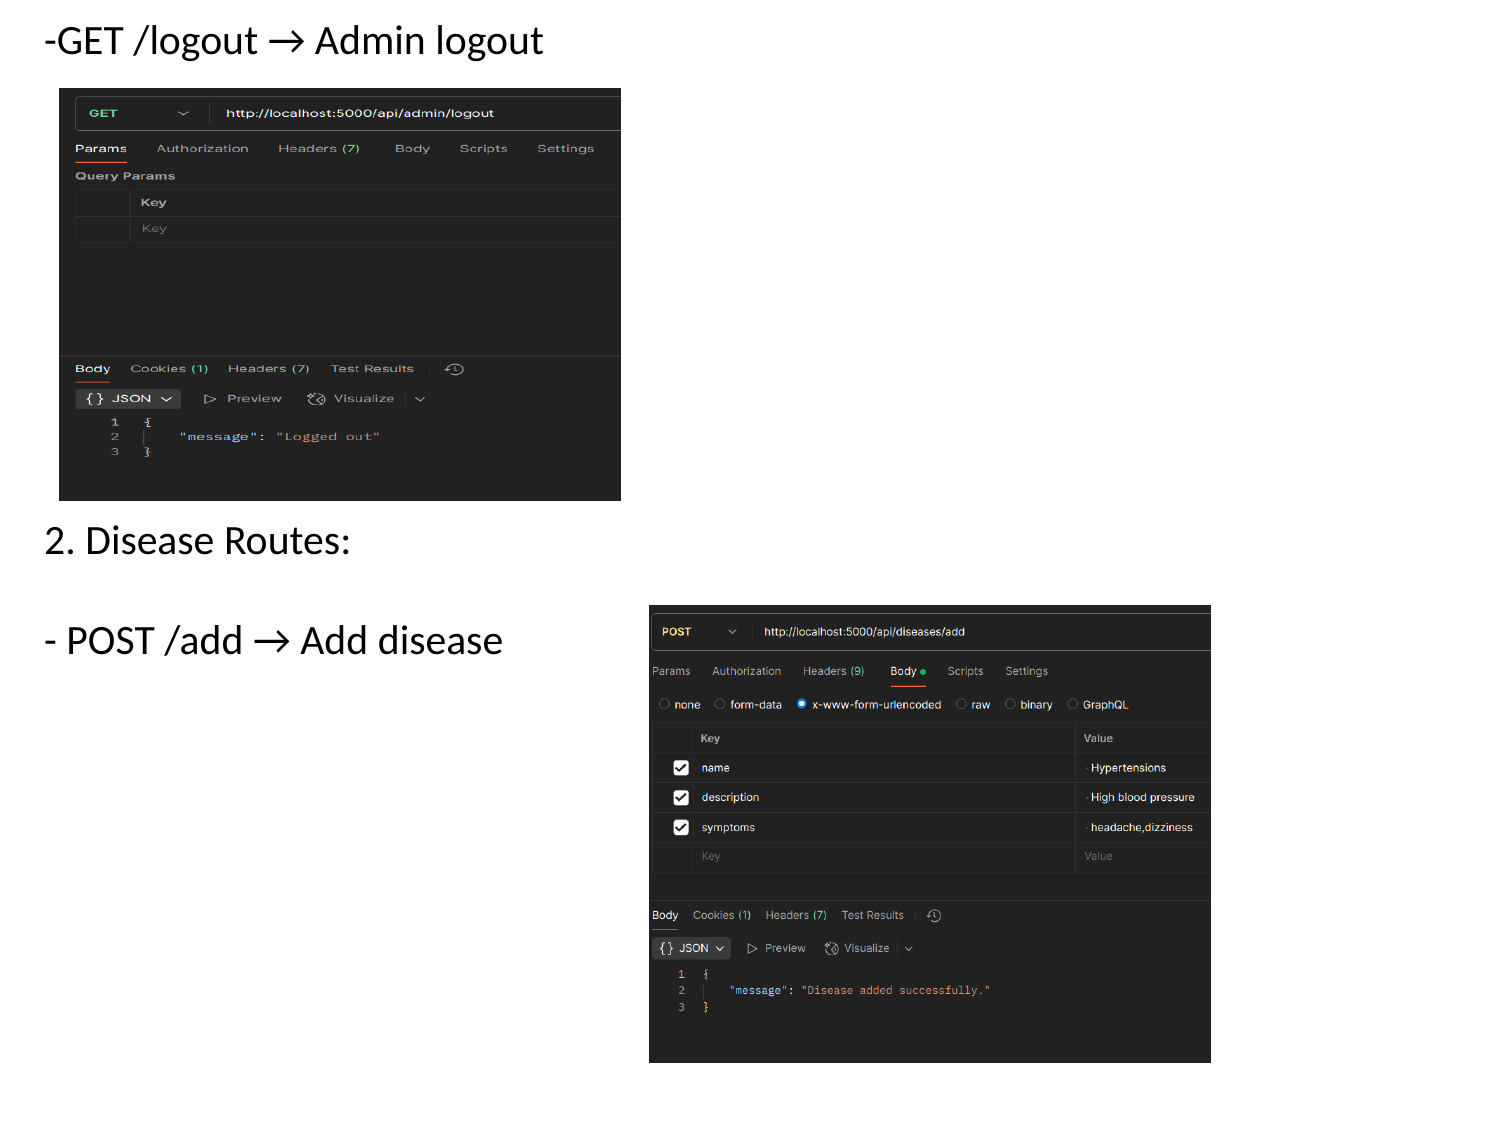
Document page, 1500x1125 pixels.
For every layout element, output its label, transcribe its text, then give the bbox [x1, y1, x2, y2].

picture [59, 88, 621, 501]
text_box -GET /logout → Admin logout 2. Disease Routes: - POST /add → Add disease [29, 5, 1500, 1093]
picture [649, 605, 1211, 1064]
